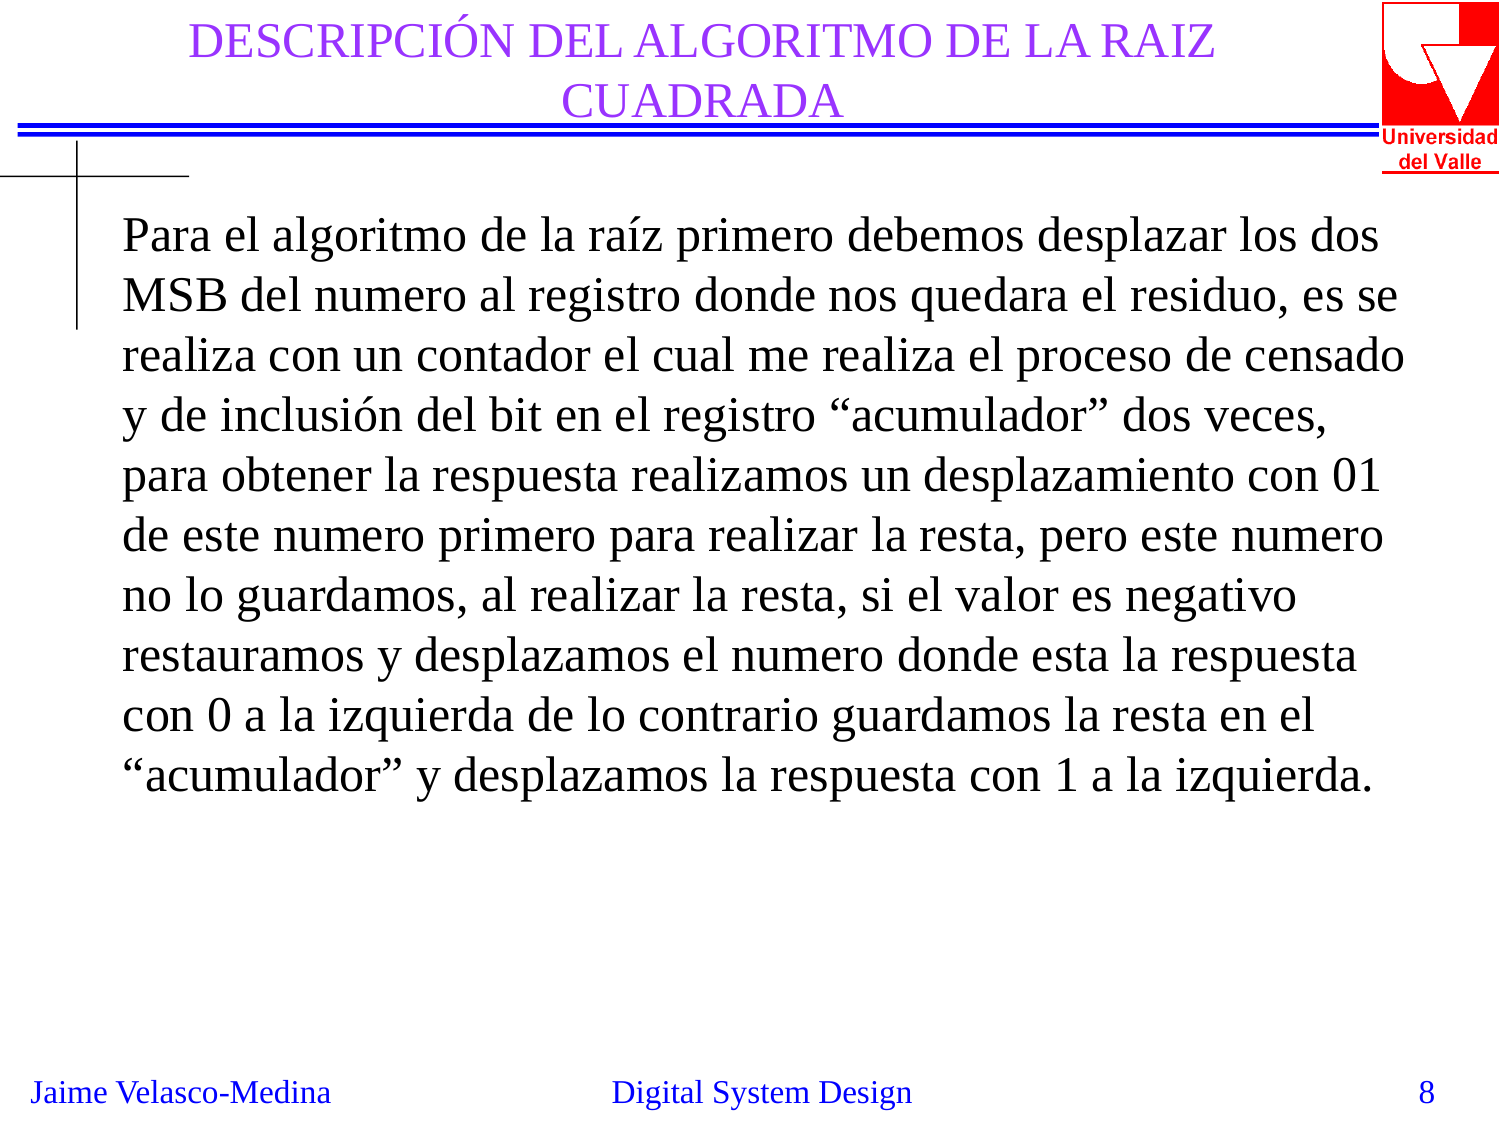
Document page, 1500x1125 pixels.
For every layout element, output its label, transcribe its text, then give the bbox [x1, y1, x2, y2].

text_box Para el algoritmo de la raíz primero debemos desplazar los dos MSB del numero al registro donde nos quedara el residuo, es se realiza con un contador el cual me realiza el proceso de censado y de inclusión del bit en el registro “acumulador” dos veces, para obtener la respuesta realizamos un desplazamiento con 01 de este numero primero para realizar la resta, pero este numero no lo guardamos, al realizar la resta, si el valor es negativo restauramos y desplazamos el numero donde esta la respuesta con 0 a la izquierda de lo contrario guardamos la resta en el “acumulador” y desplazamos la respuesta con 1 a la izquierda. [108, 193, 1442, 869]
picture [1379, 0, 1500, 175]
text_box DESCRIPCIÓN DEL ALGORITMO DE LA RAIZ CUADRADA [83, 0, 1323, 195]
